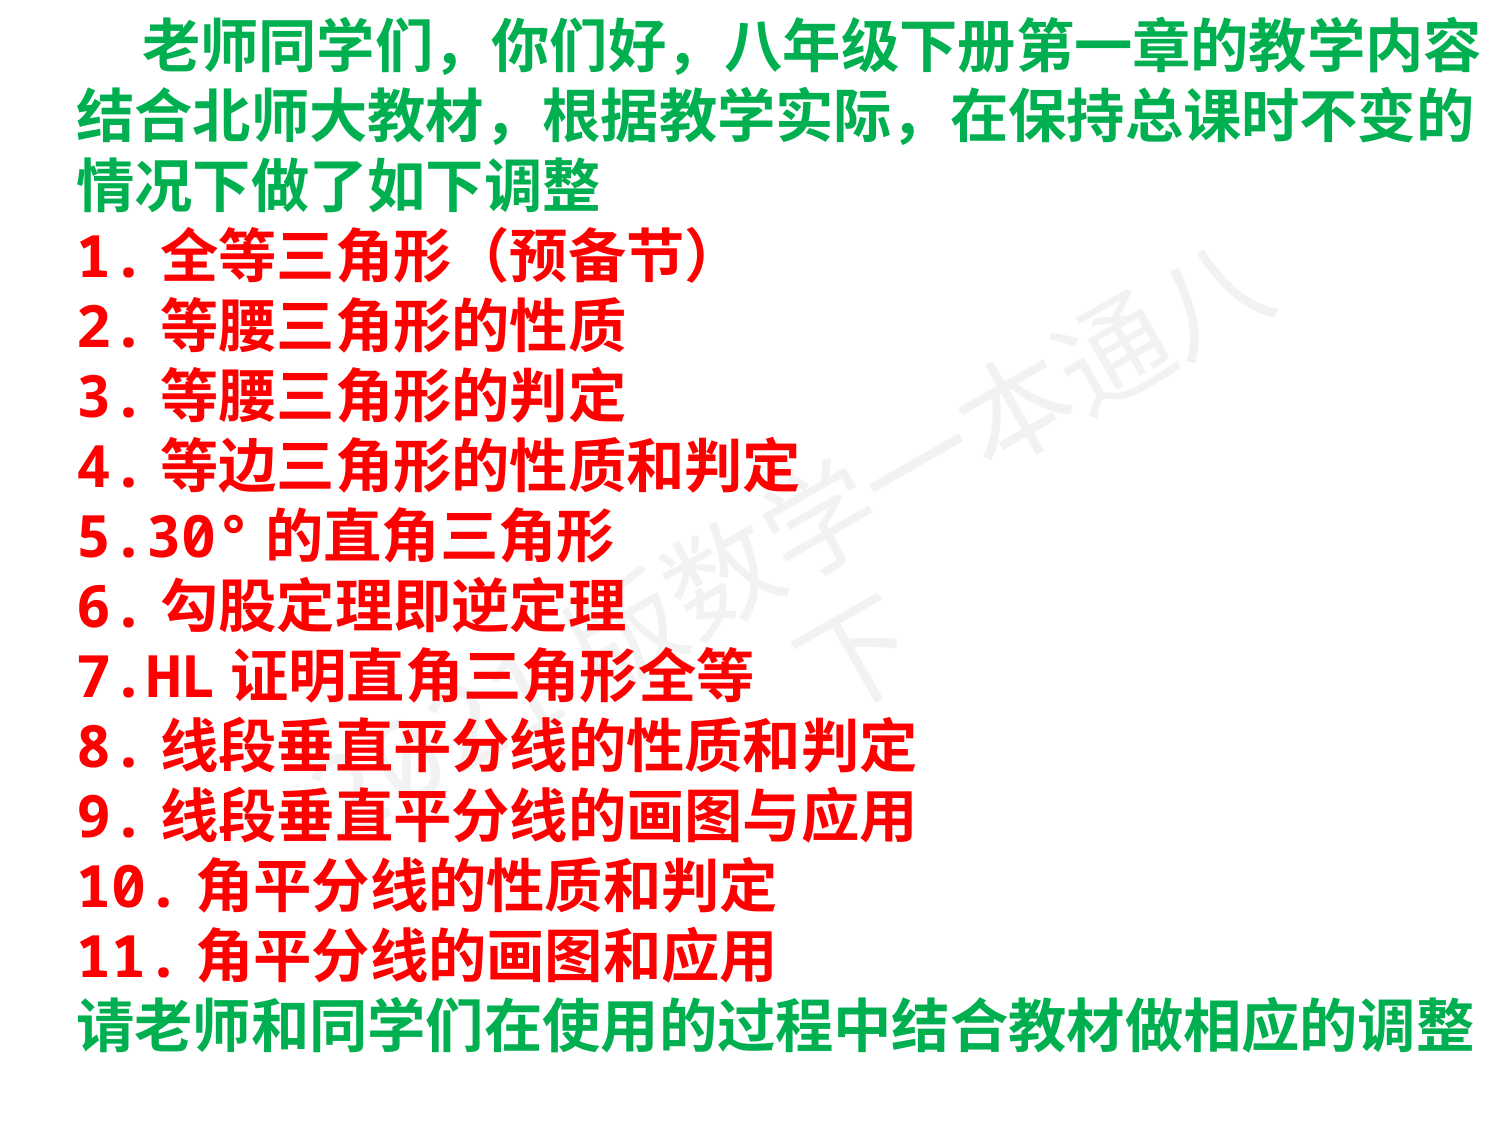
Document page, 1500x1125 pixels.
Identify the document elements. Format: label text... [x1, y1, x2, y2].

text_box 老师同学们，你们好，八年级下册第一章的教学内容结合北师大教材，根据教学实际，在保持总课时不变的情况下做了如下调整 1.全等三角形（预备节） 2.等腰三角形的性质 3.等腰三角形的判定 4.等边三角形的性质和判定 5.30°的直角三角形 6.勾股定理即逆定理 7.HL证明直角三角形全等 8.线段垂直平分线的性质和判定 9.线段垂直平分线的画图与应用 10.角平分线的性质和判定 11.角平分线的画图和应用 请老师和同学们在使用的过程中结合教材做相应的调整 [61, 2, 1500, 1125]
